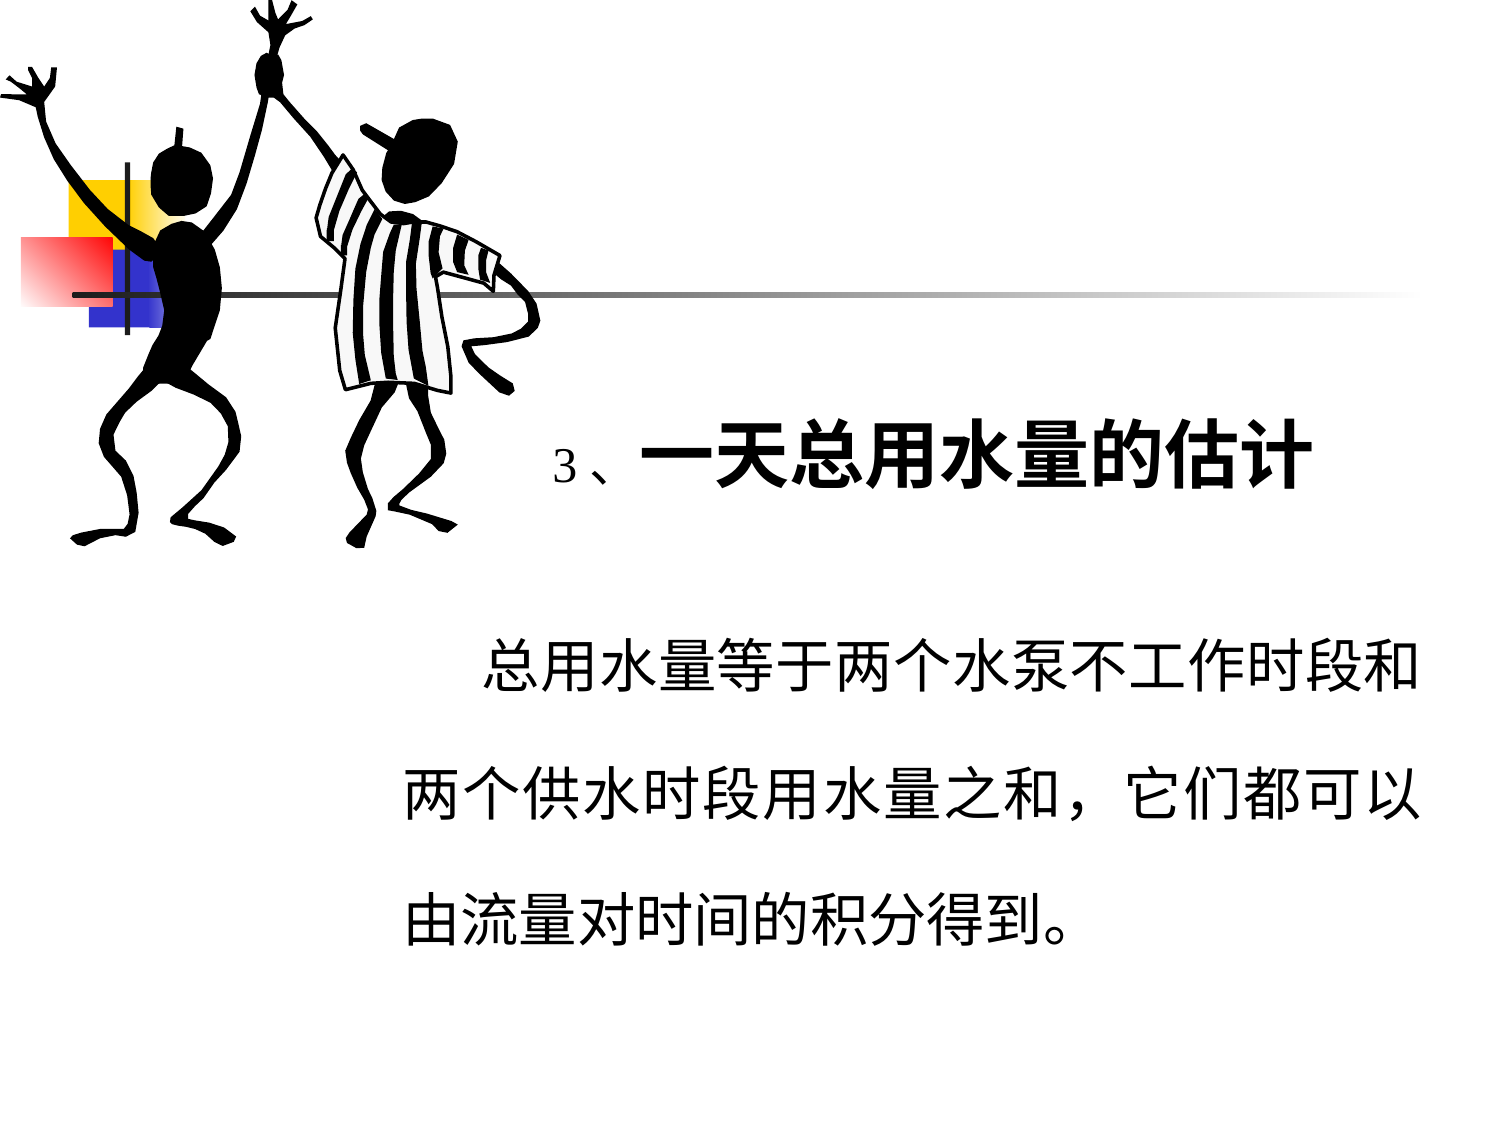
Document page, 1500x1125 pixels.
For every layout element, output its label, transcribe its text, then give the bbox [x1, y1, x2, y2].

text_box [0, 0, 541, 549]
text_box 3、一天总用水量的估计 总用水量等于两个水泵不工作时段和两个供水时段用水量之和，它们都可以由流量对时间的积分得到。 [387, 399, 1438, 961]
